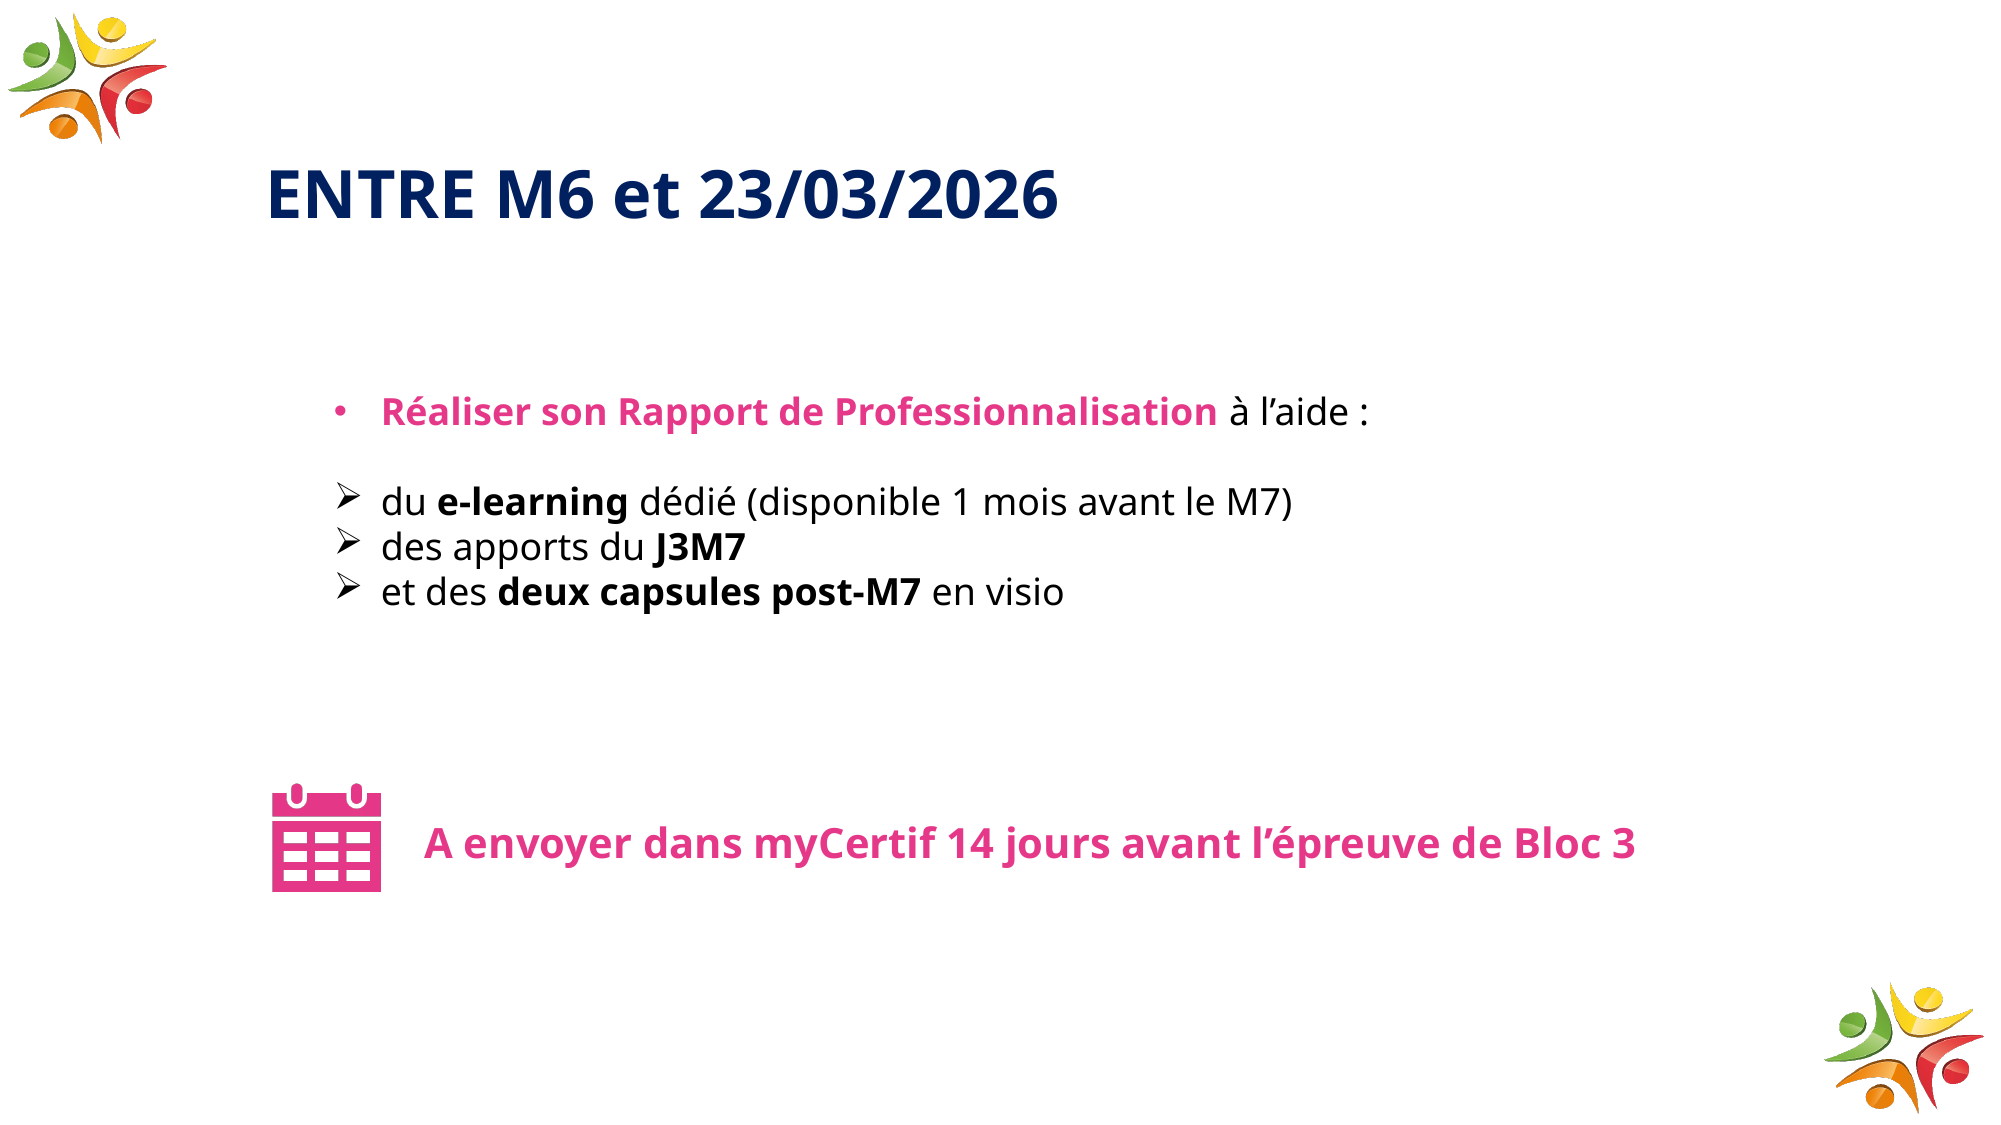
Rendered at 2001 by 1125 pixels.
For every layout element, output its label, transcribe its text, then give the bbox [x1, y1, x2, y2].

picture [1824, 981, 1984, 1115]
picture [7, 11, 167, 145]
text_box Réaliser son Rapport de Professionnalisation à l’aide : du e-learning dédié (disponible 1 mois avant le M7) des apports du J3M7 et des deux capsules post-M7 en visio [319, 380, 1681, 621]
text_box ENTRE M6 et 23/03/2026 [250, 144, 1075, 240]
text_box A envoyer dans myCertif 14 jours avant l’épreuve de Bloc 3 [409, 809, 1749, 875]
picture [251, 762, 402, 913]
